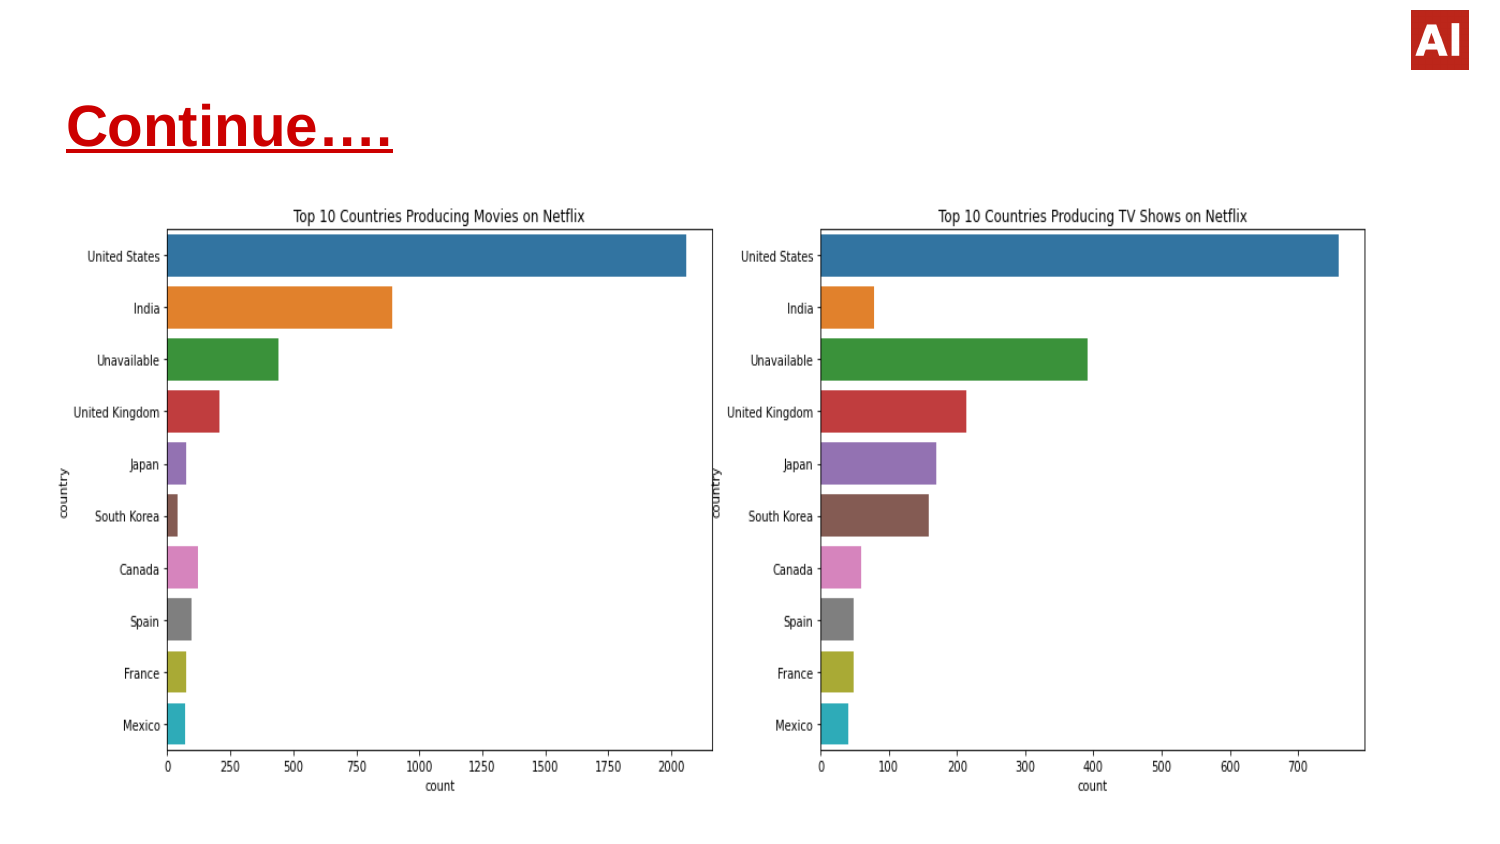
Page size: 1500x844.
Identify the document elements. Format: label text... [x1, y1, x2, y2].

title Continue…. [51, 72, 1449, 167]
picture [1411, 10, 1469, 70]
picture [50, 198, 1372, 802]
